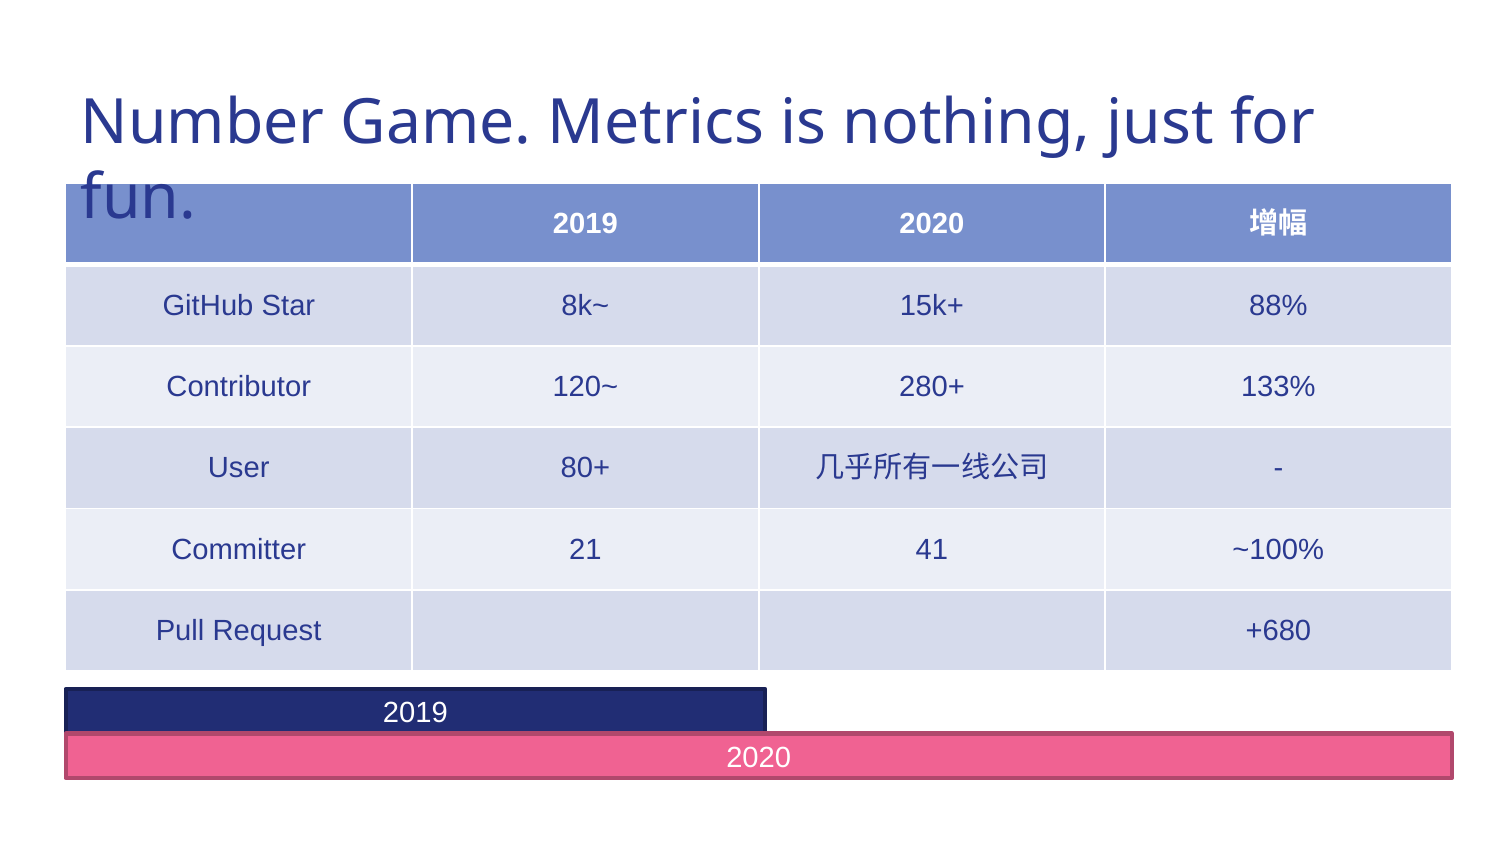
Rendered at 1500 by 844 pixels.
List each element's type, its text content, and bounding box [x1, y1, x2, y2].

title Number Game. Metrics is nothing, just for fun. [65, 65, 1464, 166]
table_cell 41 [760, 509, 1104, 589]
table_cell +680 [1106, 591, 1451, 670]
table_cell 80+ [413, 428, 758, 508]
table_cell 120~ [413, 347, 758, 426]
table_header 2020 [760, 184, 1104, 262]
table_cell ~100% [1106, 509, 1451, 589]
text_box 2020 [64, 731, 1454, 780]
table_header 增幅 [1106, 184, 1451, 262]
table_cell GitHub Star [66, 267, 411, 345]
text_box 2019 [64, 687, 767, 731]
table_cell User [66, 428, 411, 508]
table_cell 88% [1106, 267, 1451, 345]
table_cell 280+ [760, 347, 1104, 426]
table_cell 21 [413, 509, 758, 589]
table_cell 15k+ [760, 267, 1104, 345]
table_cell [413, 591, 758, 670]
table_cell 8k~ [413, 267, 758, 345]
table_cell [760, 591, 1104, 670]
table_header [66, 184, 411, 262]
table_header 2019 [413, 184, 758, 262]
table_cell Pull Request [66, 591, 411, 670]
table_cell Committer [66, 509, 411, 589]
table_cell - [1106, 428, 1451, 508]
table_cell 几乎所有一线公司 [760, 428, 1104, 508]
table_cell 133% [1106, 347, 1451, 426]
table_cell Contributor [66, 347, 411, 426]
